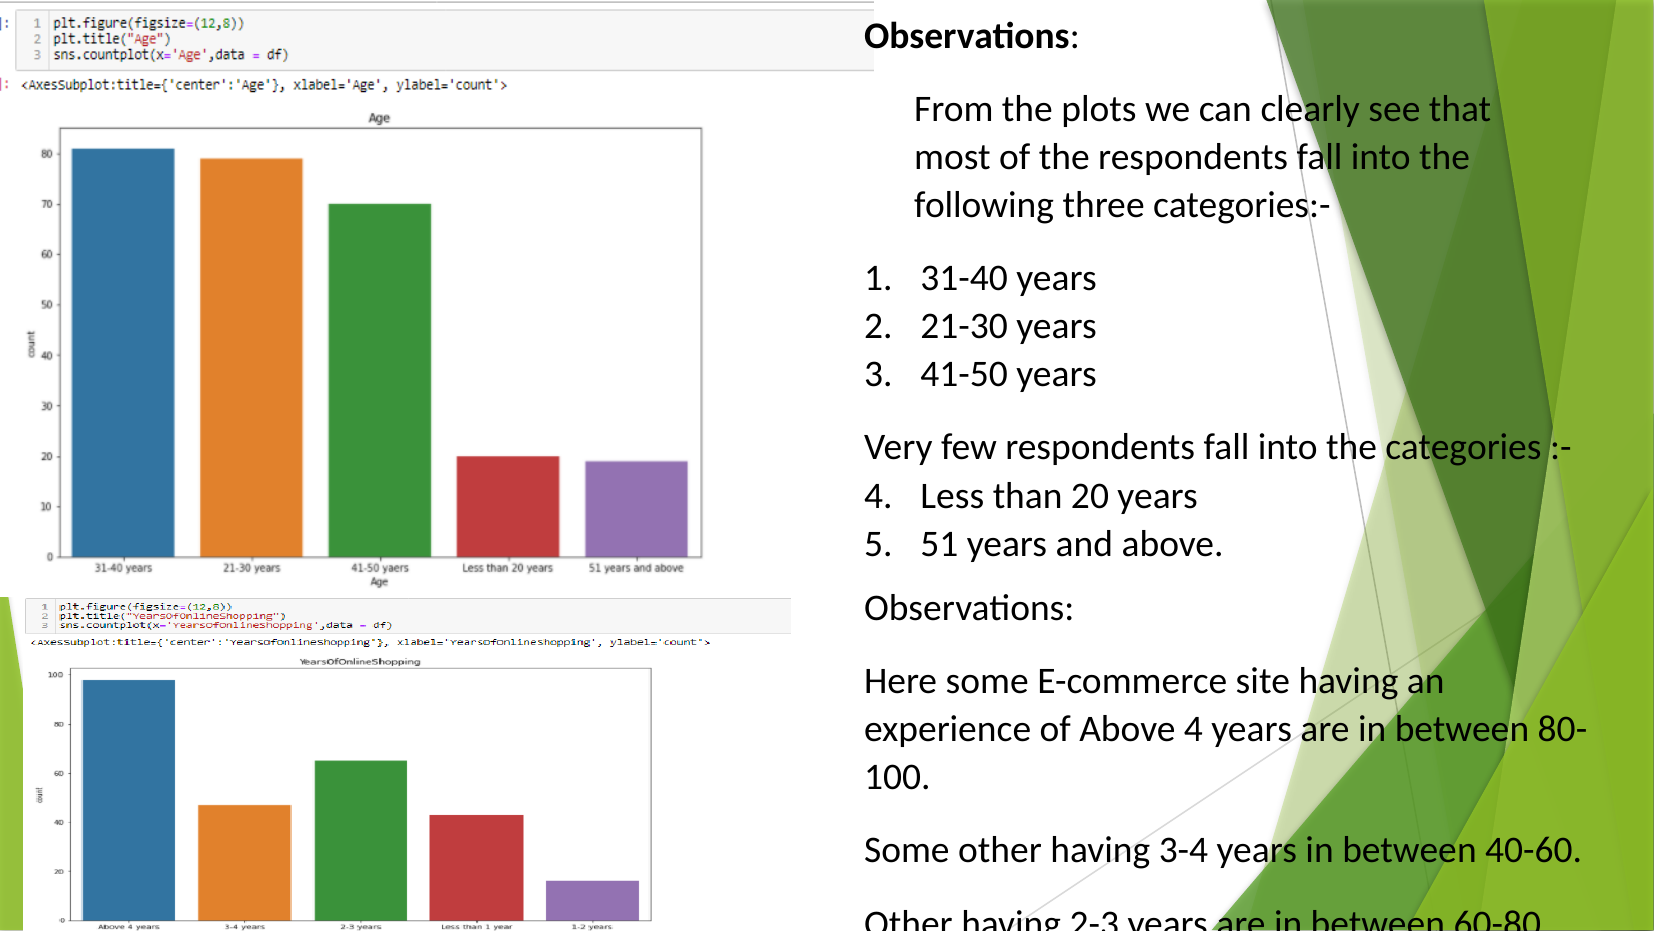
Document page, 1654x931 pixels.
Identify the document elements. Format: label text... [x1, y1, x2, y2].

picture [0, 0, 874, 931]
text_box Observations: Here some E-commerce site having an experience of Above 4 years are in between 80-100. Some other having 3-4 years in between 40-60. Other having 2-3 years are in between 60-80. [849, 572, 1631, 931]
text_box Observations: From the plots we can clearly see that most of the respondents fall into the following three categories:- 31-40 years 21-30 years 41-50 years Very few respondents fall into the categories :- Less than 20 years 51 years and above. [876, 0, 1635, 572]
